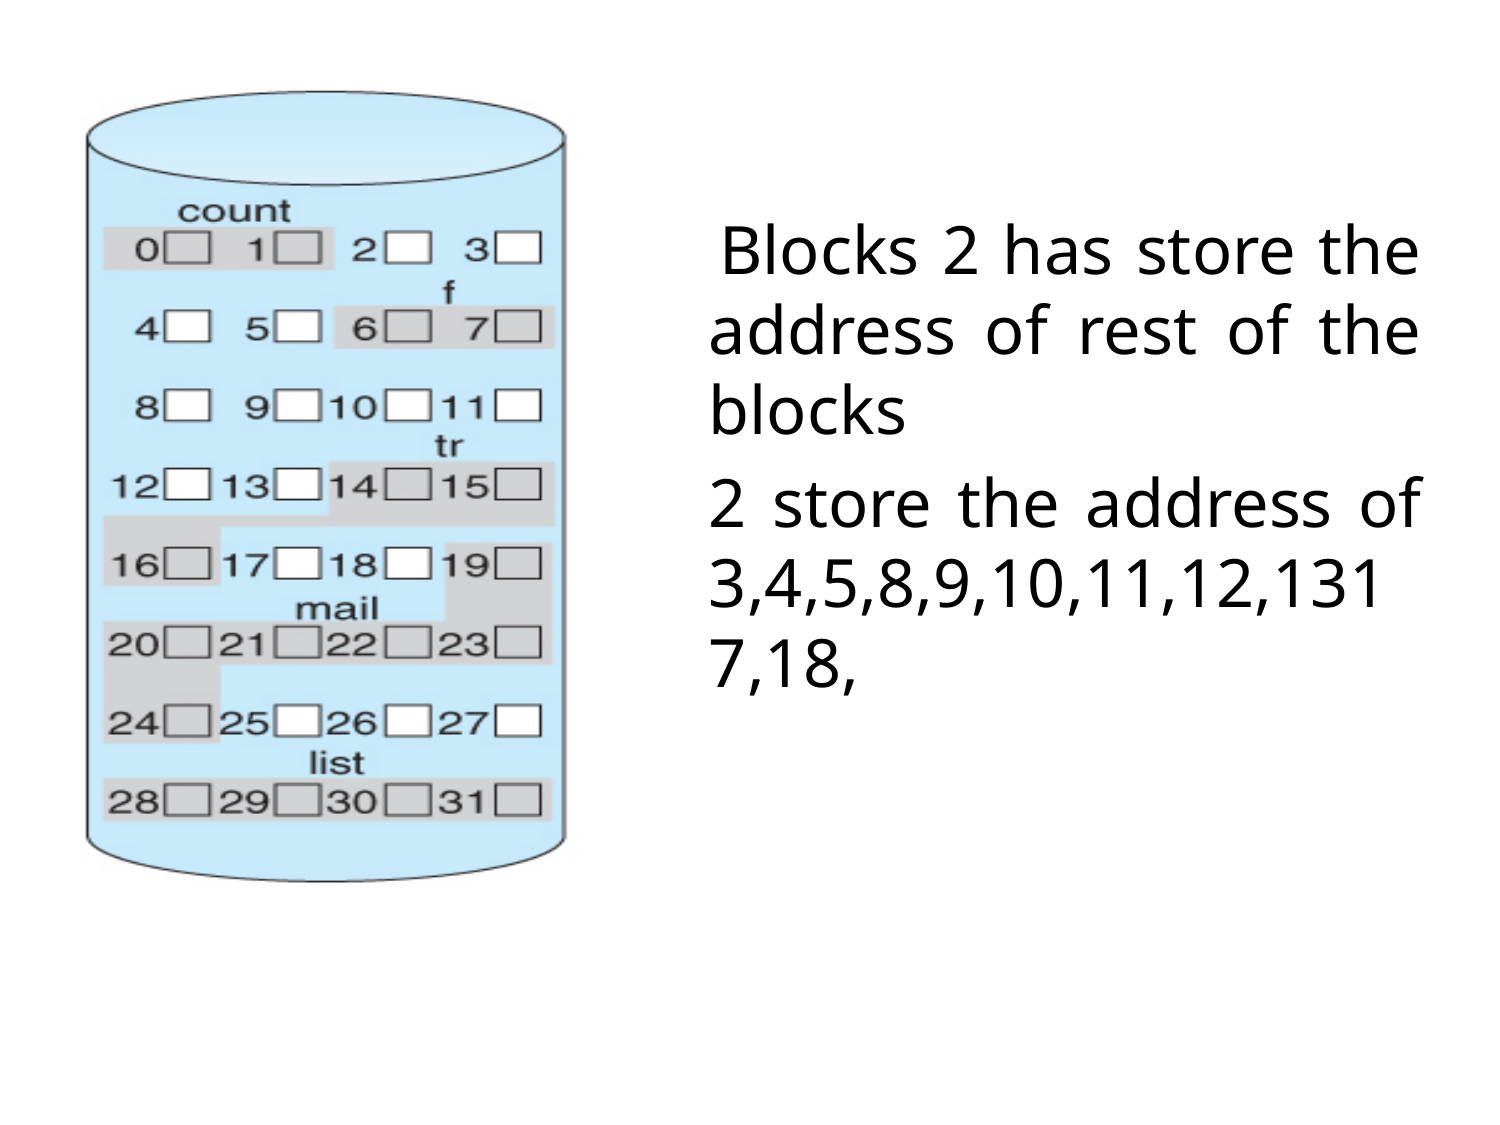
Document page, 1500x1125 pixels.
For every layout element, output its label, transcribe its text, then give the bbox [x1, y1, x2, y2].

picture [62, 74, 601, 901]
list Blocks 2 has store the address of rest of the blocks 2 store the address of 3,4,5,8,9,10,11,12,1317,18, [637, 200, 1438, 725]
